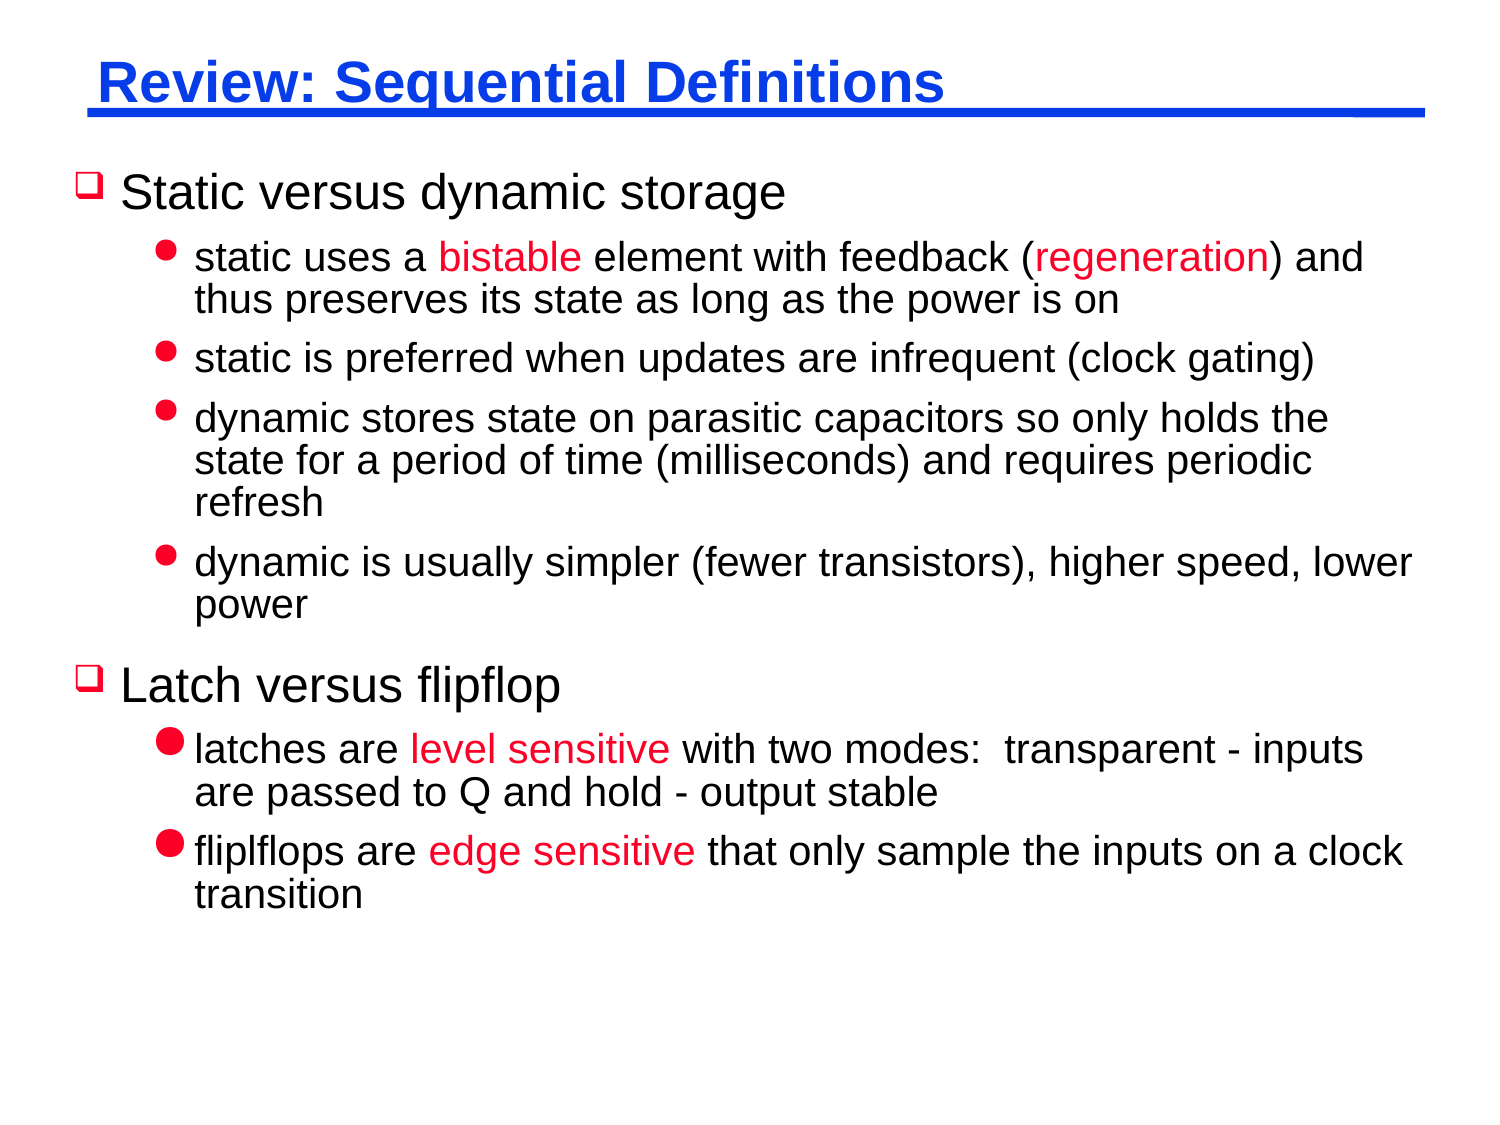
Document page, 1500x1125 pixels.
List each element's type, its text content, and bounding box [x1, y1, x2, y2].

list Static versus dynamic storage static uses a bistable element with feedback (regeneration) and thus preserves its state as long as the power is on static is preferred when updates are infrequent (clock gating) dynamic stores state on parasitic capacitors so only holds the state for a period of time (milliseconds) and requires periodic refresh dynamic is usually simpler (fewer transistors), higher speed, lower power Latch versus flipflop latches are level sensitive with two modes: transparent - inputs are passed to Q and hold - output stable fliplflops are edge sensitive that only sample the inputs on a clock transition [61, 161, 1438, 948]
title Review: Sequential Definitions [86, 49, 1426, 120]
